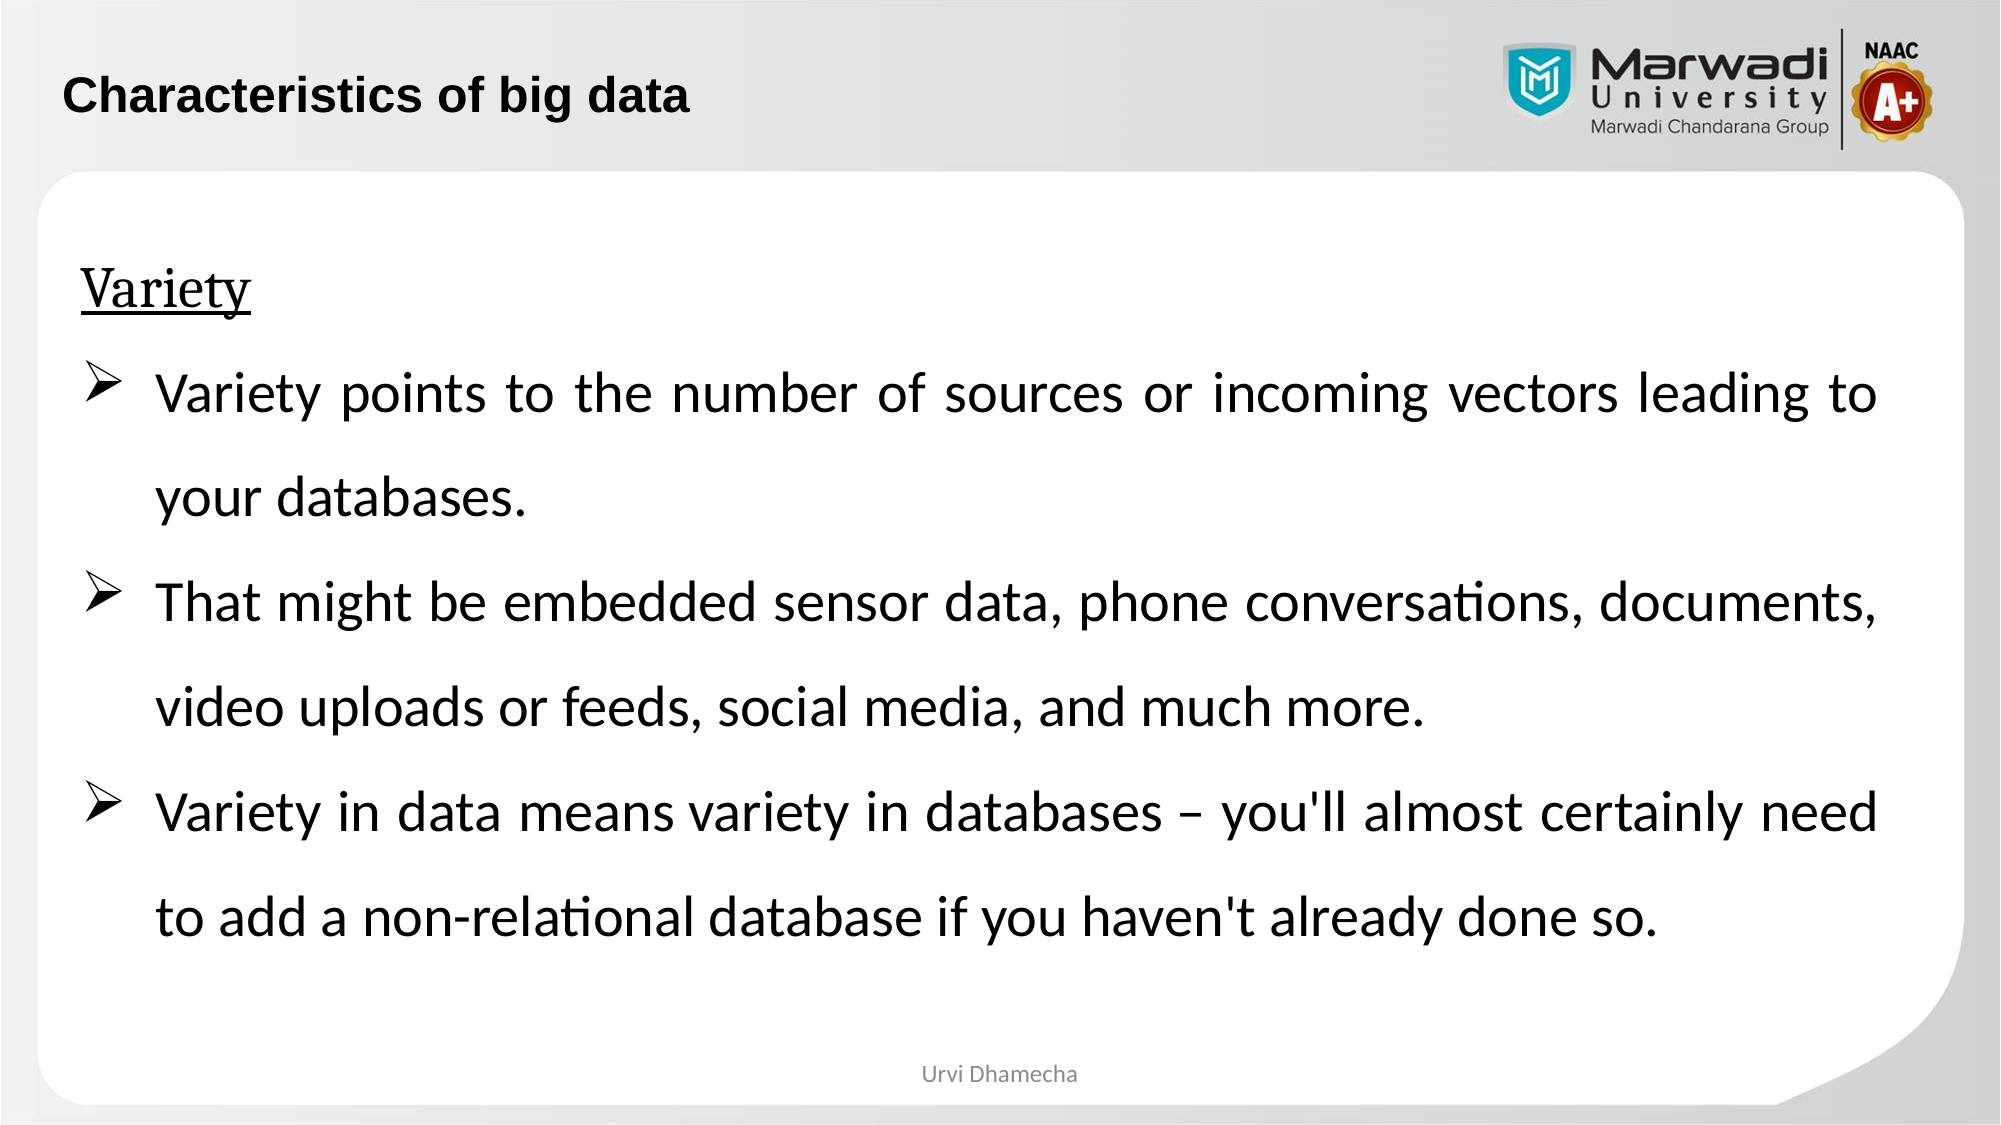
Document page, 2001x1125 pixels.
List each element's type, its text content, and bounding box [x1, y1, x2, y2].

footer Urvi Dhamecha [662, 1042, 1338, 1103]
text_box Variety Variety points to the number of sources or incoming vectors leading to your databases. That might be embedded sensor data, phone conversations, documents, video uploads or feeds, social media, and much more. Variety in data means variety in databases – you'll almost certainly need to add a non-relational database if you haven't already done so. [66, 241, 1895, 1014]
picture [0, 0, 2001, 1125]
title Characteristics of big data [60, 0, 807, 187]
